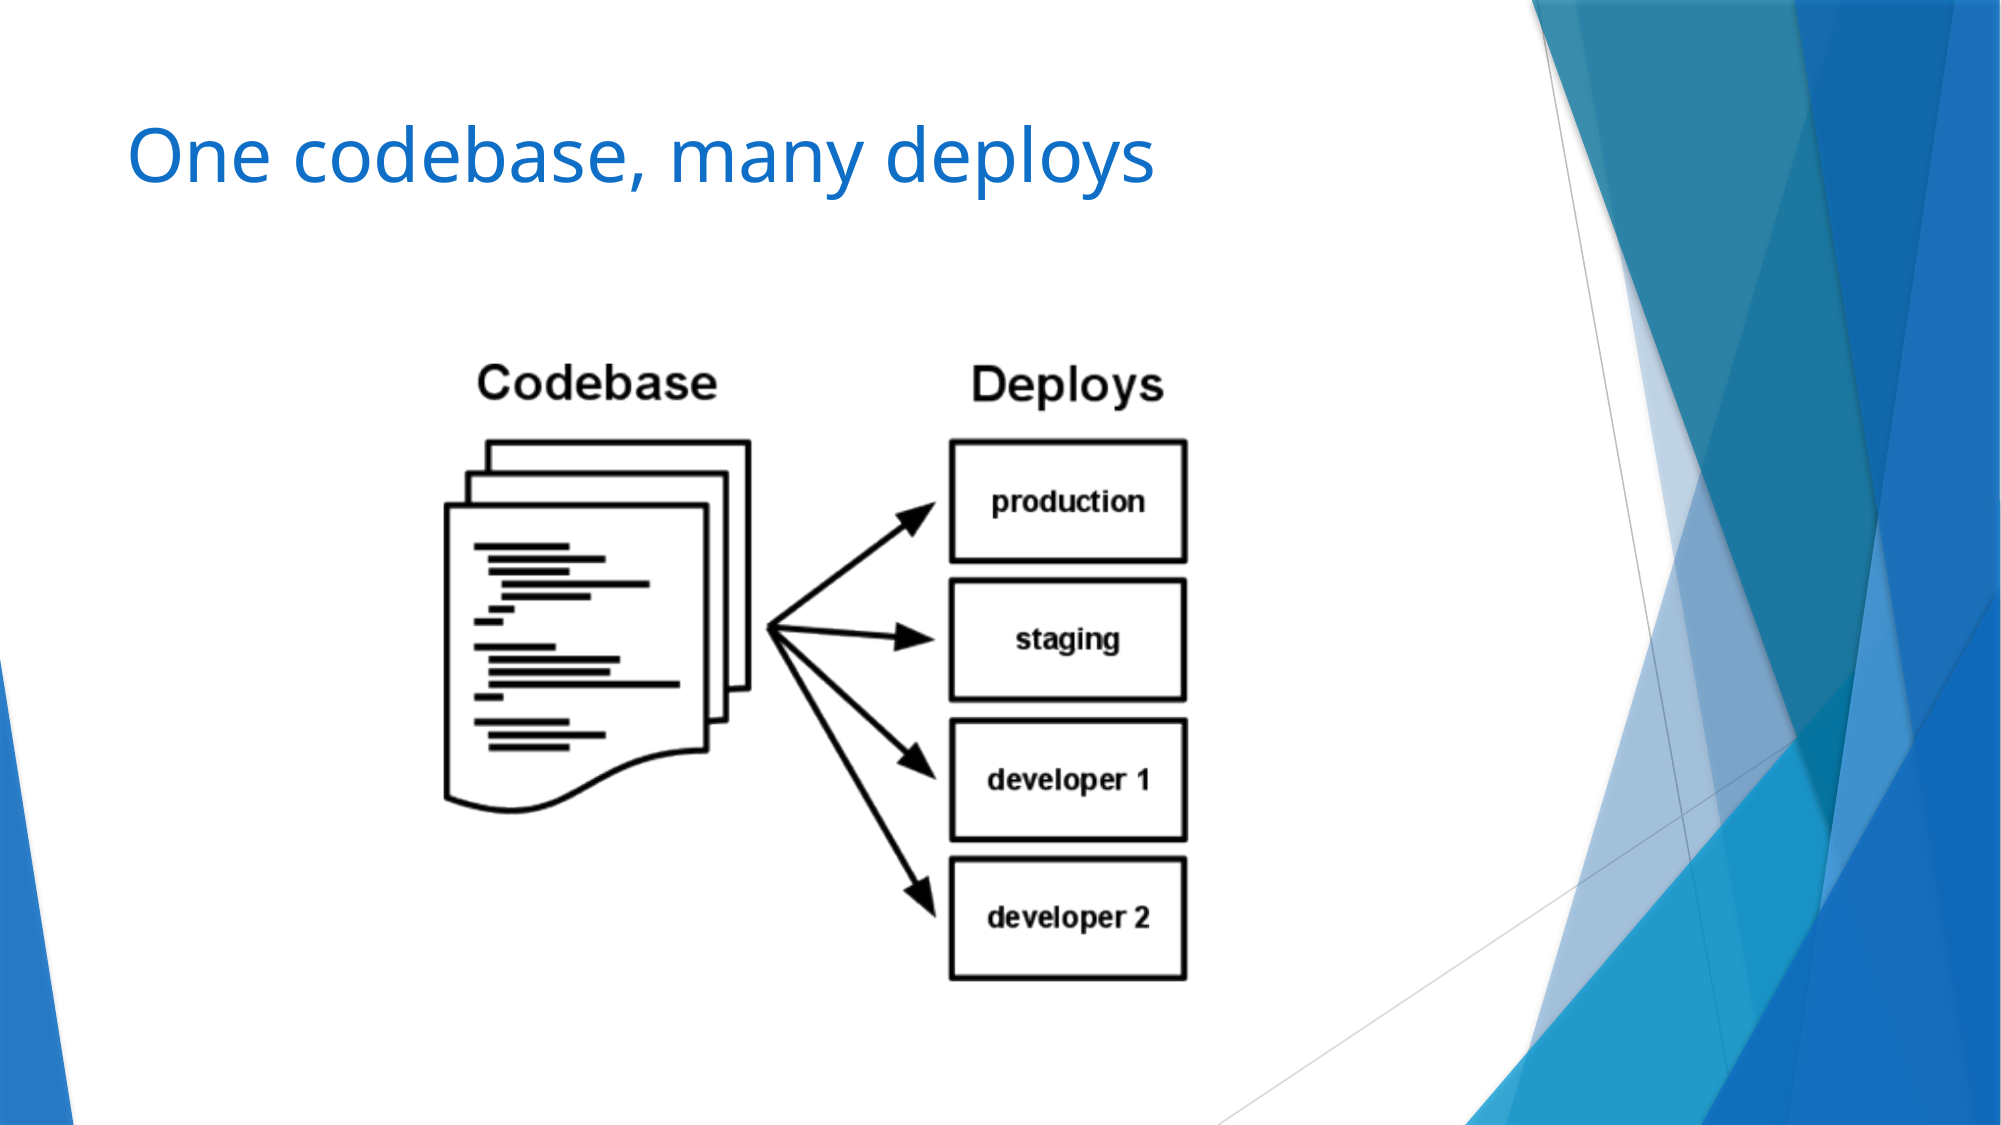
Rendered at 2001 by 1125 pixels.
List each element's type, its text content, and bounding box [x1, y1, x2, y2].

title One codebase, many deploys [111, 99, 1522, 317]
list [433, 353, 1199, 992]
